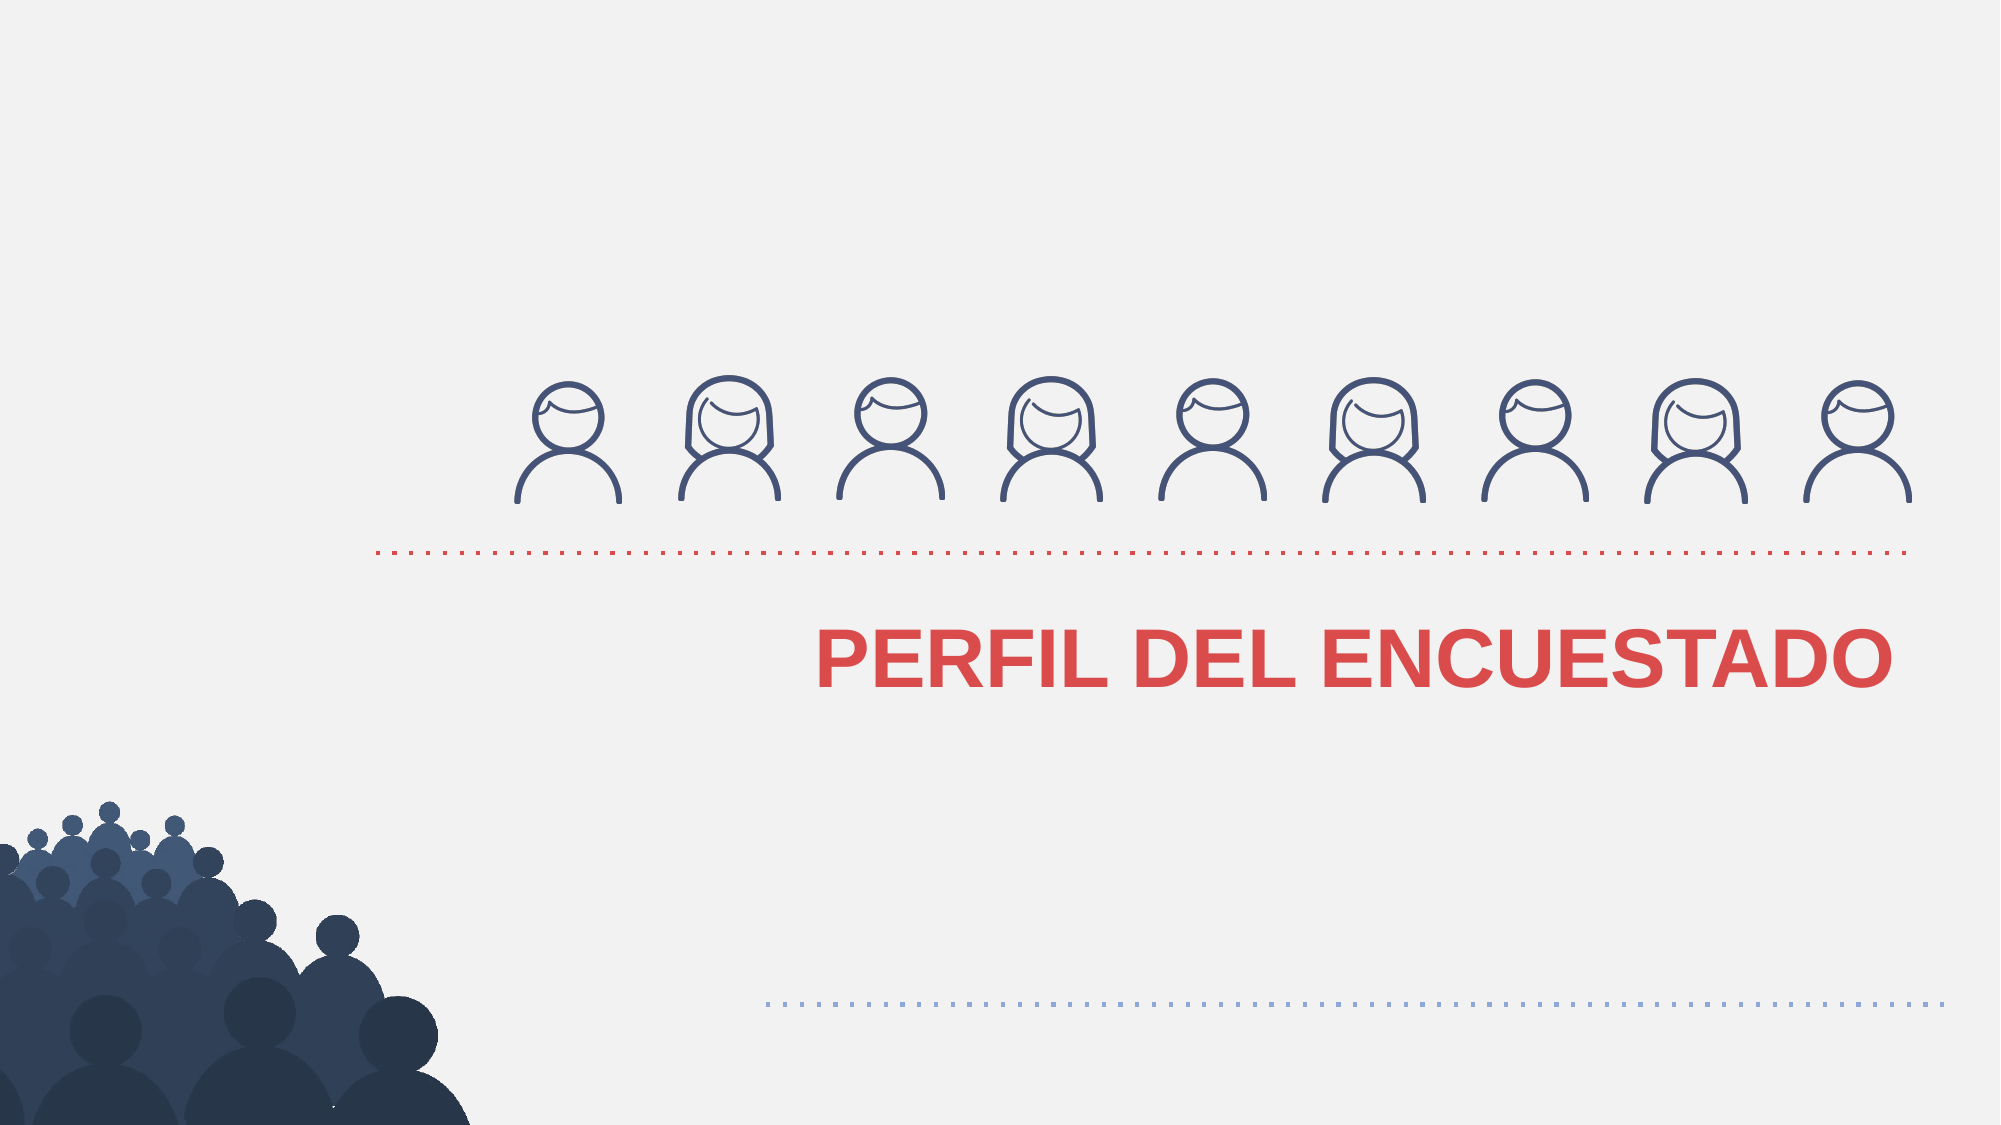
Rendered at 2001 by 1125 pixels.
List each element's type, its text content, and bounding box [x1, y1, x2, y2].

picture [1644, 378, 1748, 504]
picture [1158, 378, 1267, 501]
picture [514, 381, 622, 504]
picture [836, 377, 945, 500]
picture [1322, 377, 1426, 503]
picture [0, 653, 519, 1125]
title PERFIL DEL ENCUESTADO [375, 605, 1912, 715]
picture [1803, 380, 1912, 503]
picture [1000, 376, 1103, 502]
picture [678, 375, 781, 501]
picture [1481, 379, 1589, 502]
